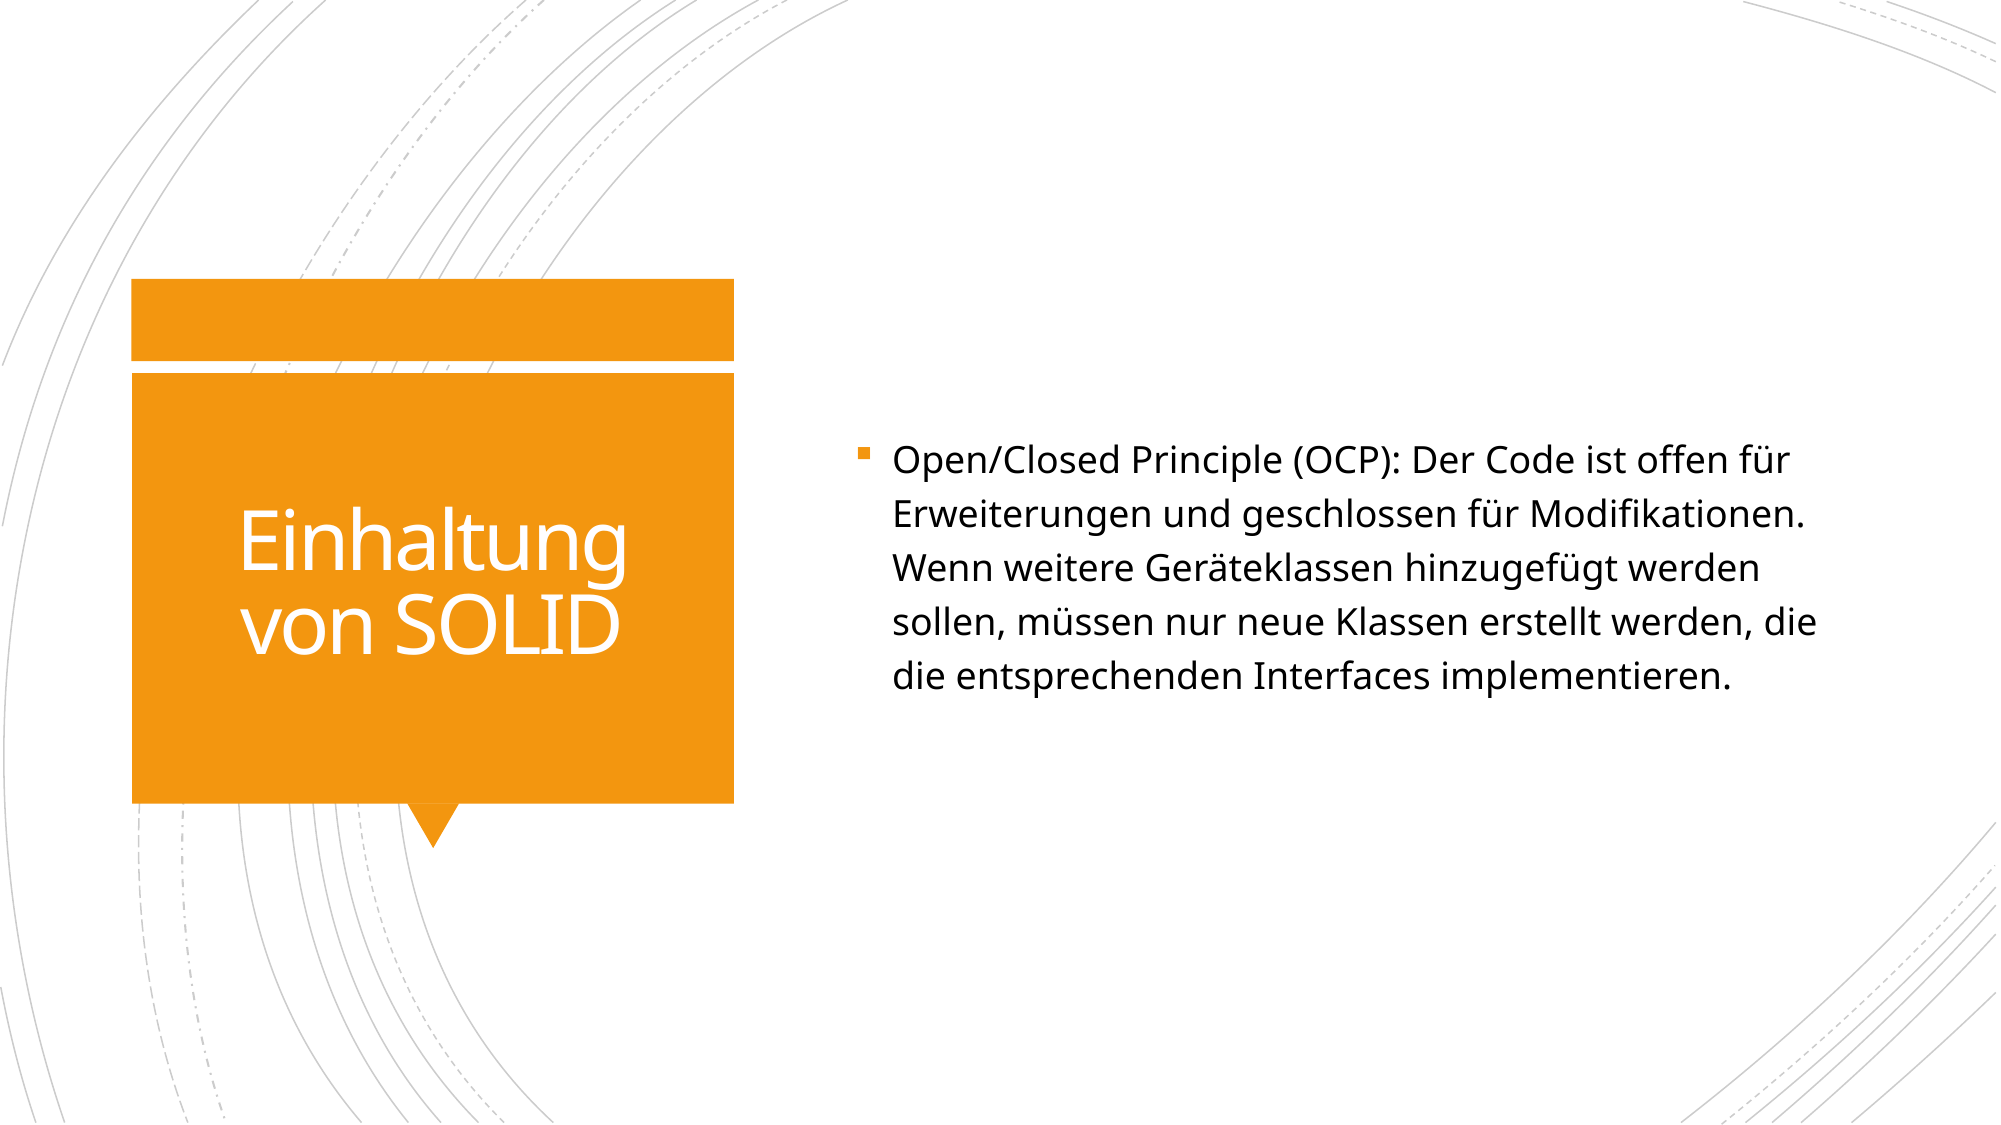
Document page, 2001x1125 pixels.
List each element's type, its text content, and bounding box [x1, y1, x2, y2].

title Einhaltung von SOLID [145, 385, 720, 789]
list Open/Closed Principle (OCP): Der Code ist offen für Erweiterungen und geschlossen für Modifikationen. Wenn weitere Geräteklassen hinzugefügt werden sollen, müssen nur neue Klassen erstellt werden, die die entsprechenden Interfaces implementieren. [839, 131, 1871, 993]
